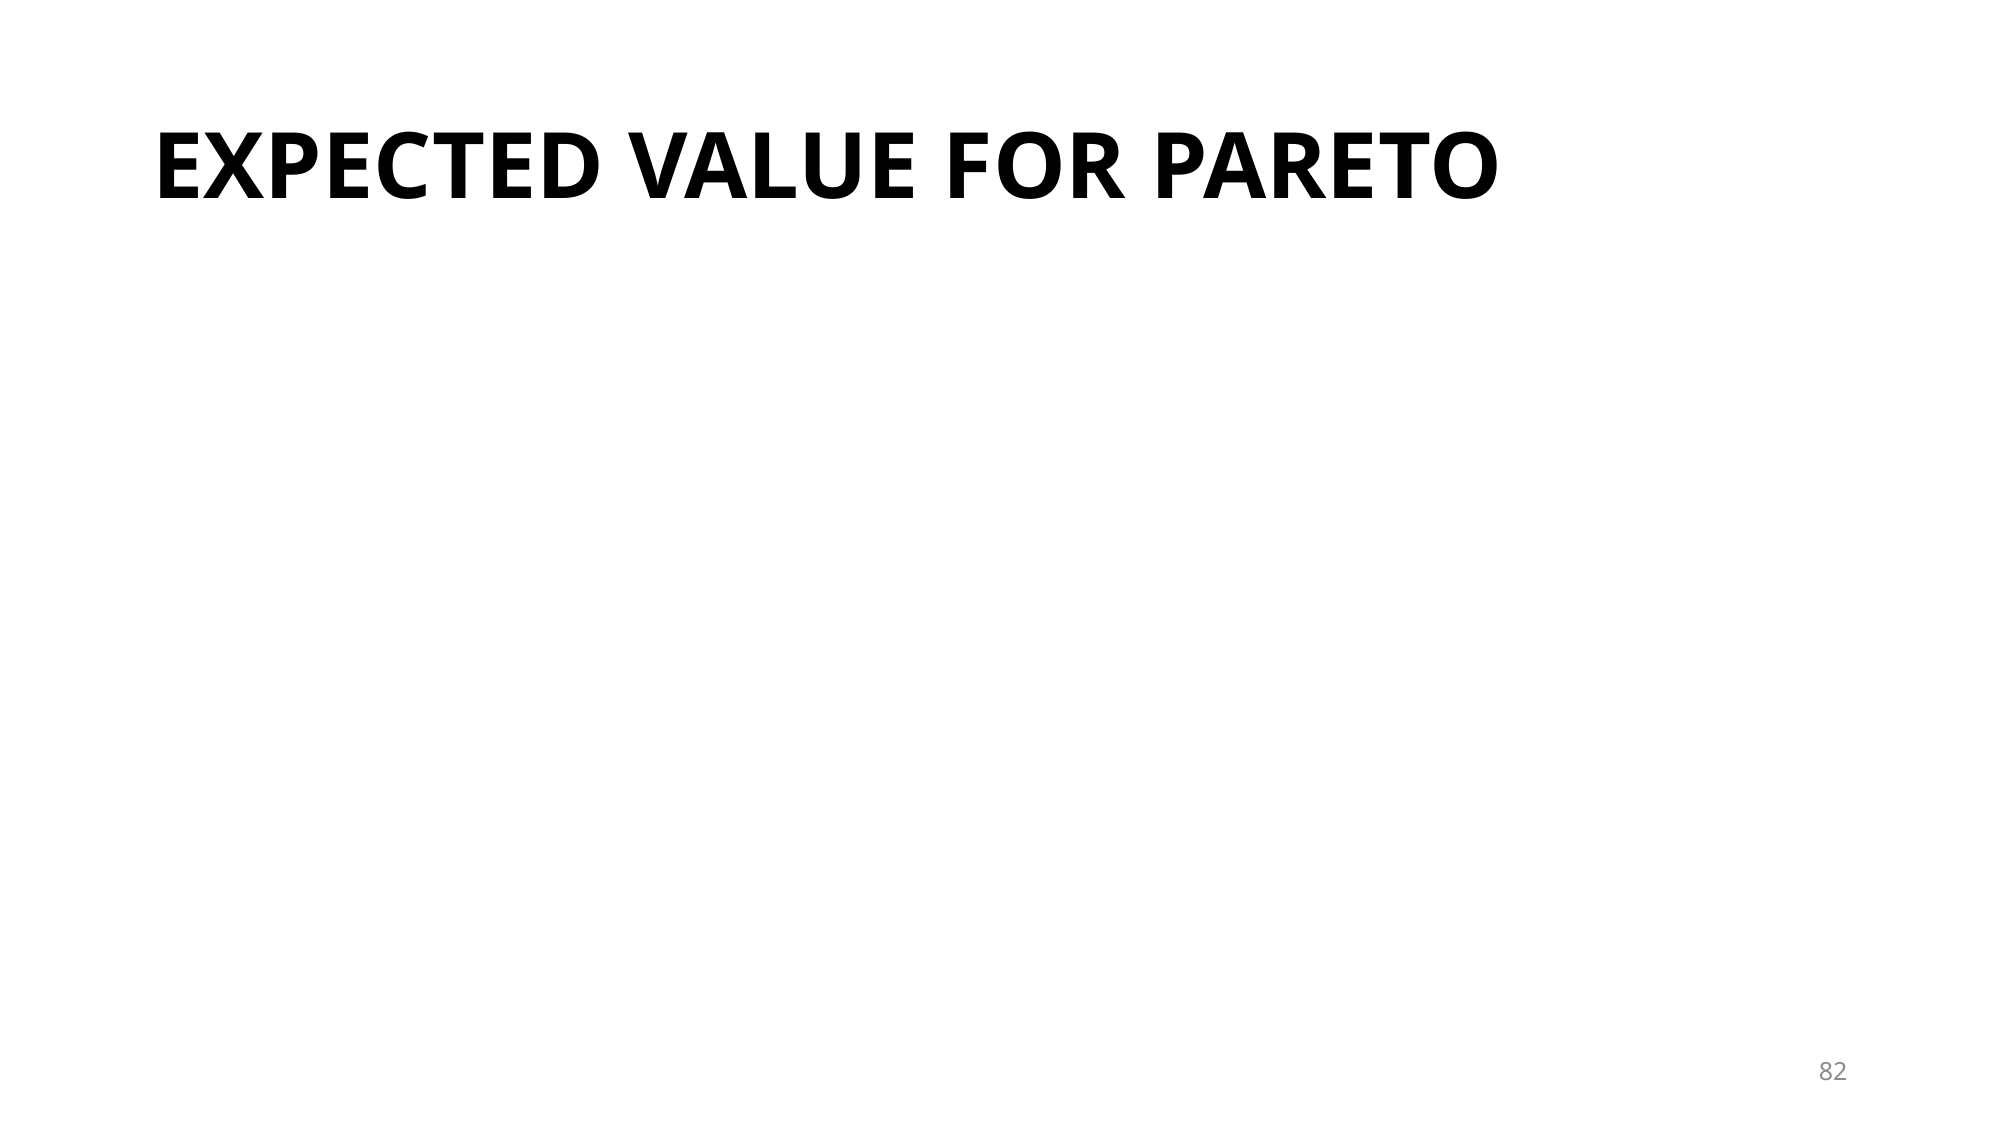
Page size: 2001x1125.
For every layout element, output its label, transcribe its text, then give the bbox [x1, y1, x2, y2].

title EXPECTED VALUE FOR PARETO [137, 59, 1863, 278]
slide_number 82 [1412, 1042, 1863, 1103]
